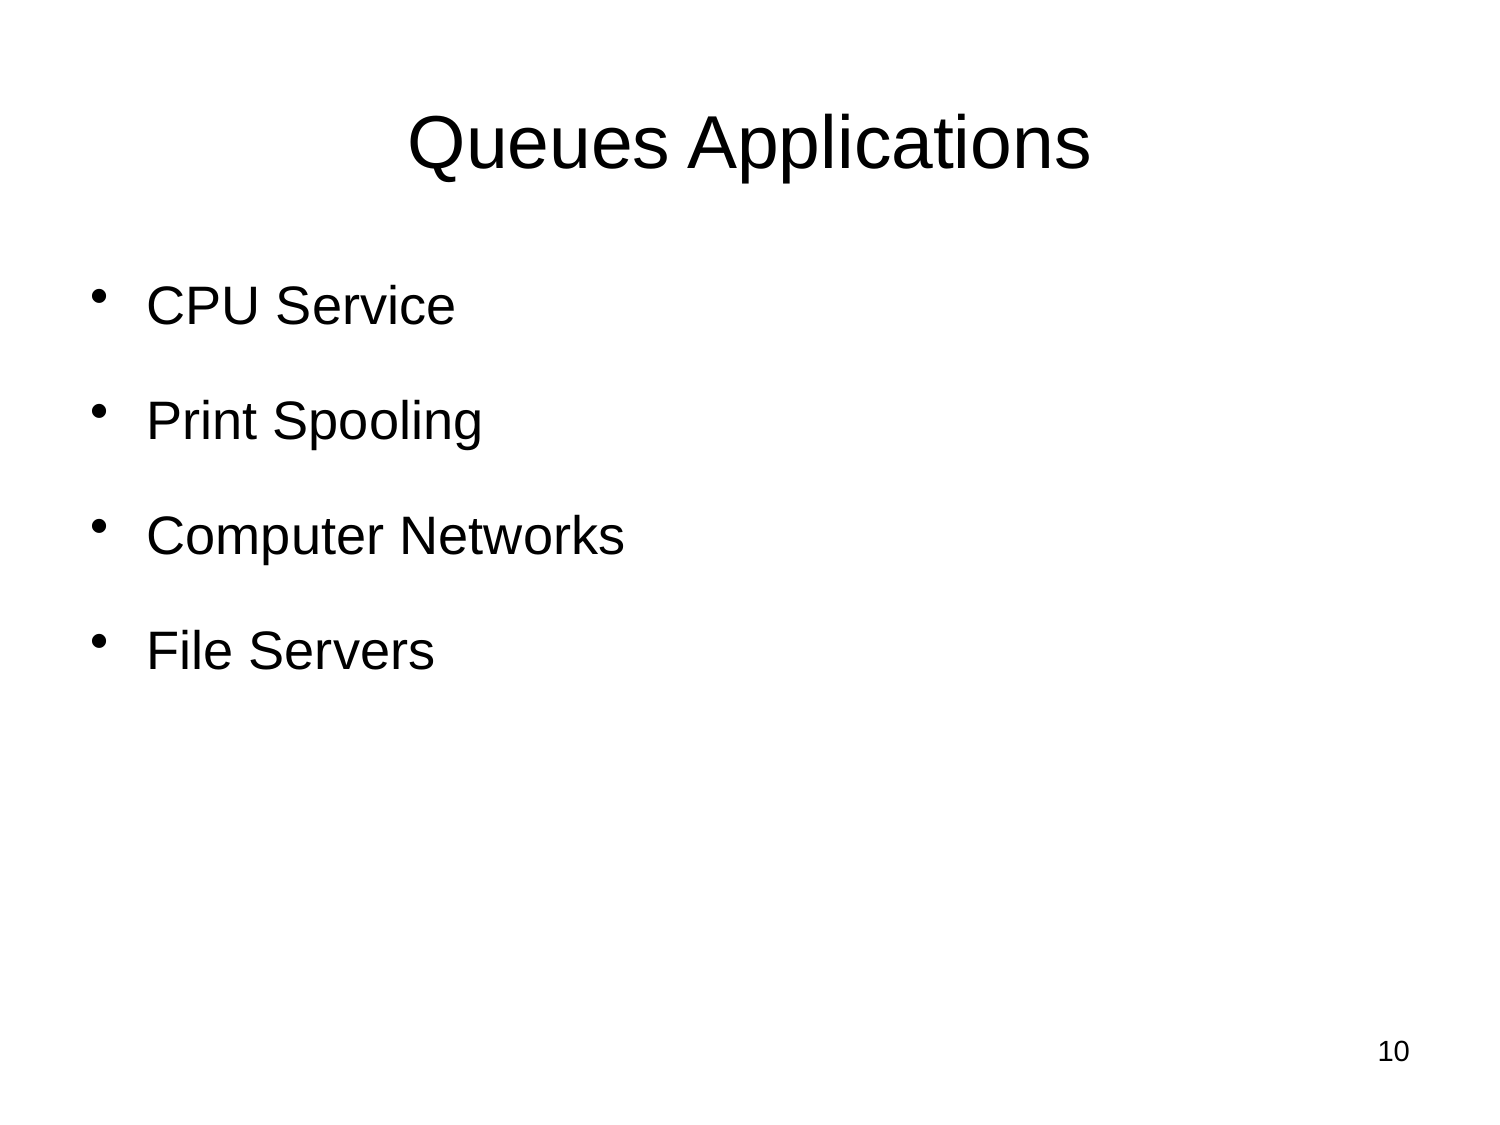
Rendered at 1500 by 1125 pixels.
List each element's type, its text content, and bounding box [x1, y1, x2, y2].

list CPU Service Print Spooling Computer Networks File Servers [74, 262, 1426, 1006]
slide_number 10 [1287, 1024, 1426, 1103]
title Queues Applications [74, 44, 1426, 233]
